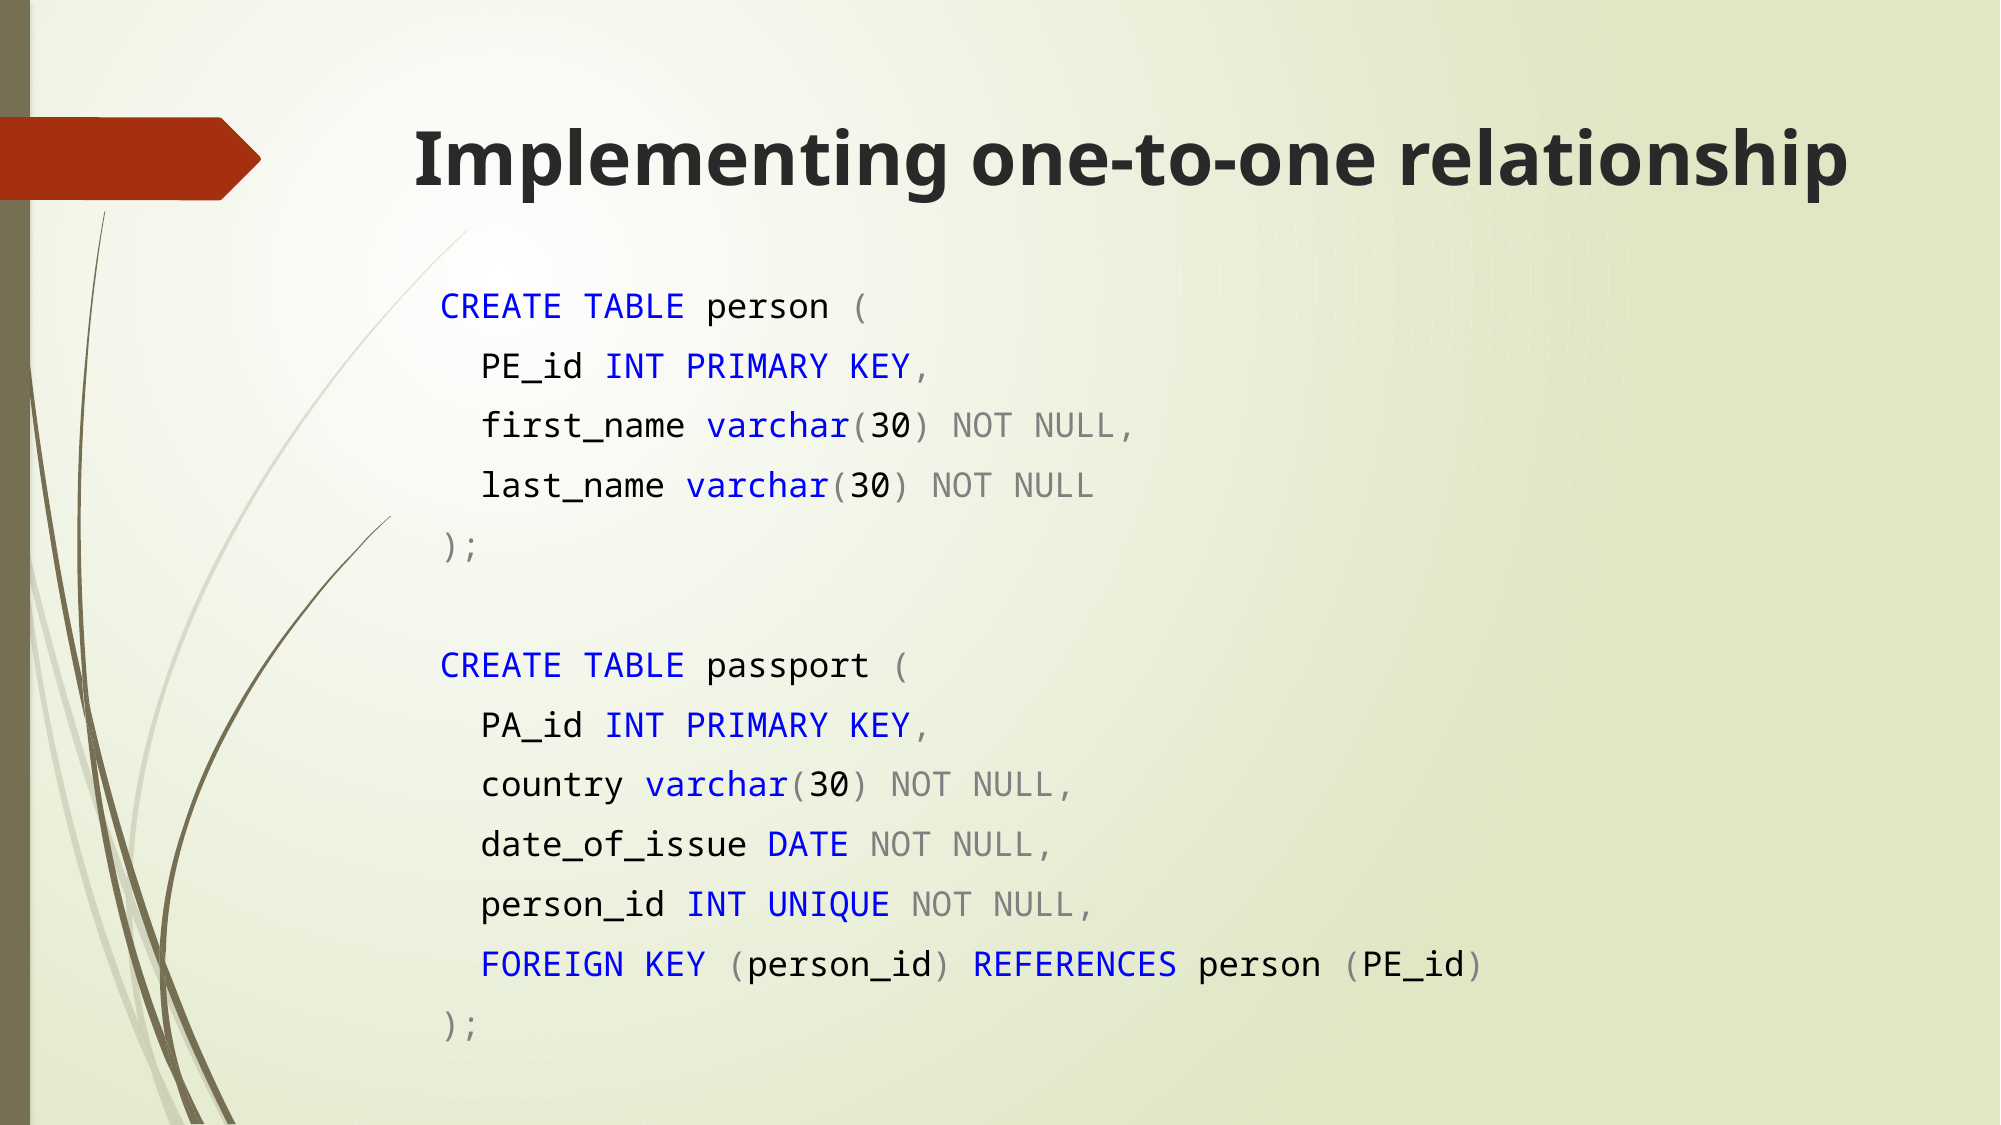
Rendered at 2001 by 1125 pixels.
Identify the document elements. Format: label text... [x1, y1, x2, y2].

title Implementing one-to-one relationship [399, 102, 2000, 313]
list CREATE TABLE person ( PE_id INT PRIMARY KEY, first_name varchar(30) NOT NULL, last_name varchar(30) NOT NULL ); CREATE TABLE passport ( PA_id INT PRIMARY KEY, country varchar(30) NOT NULL, date_of_issue DATE NOT NULL, person_id INT UNIQUE NOT NULL, FOREIGN KEY (person_id) REFERENCES person (PE_id) ); [424, 276, 1888, 1058]
